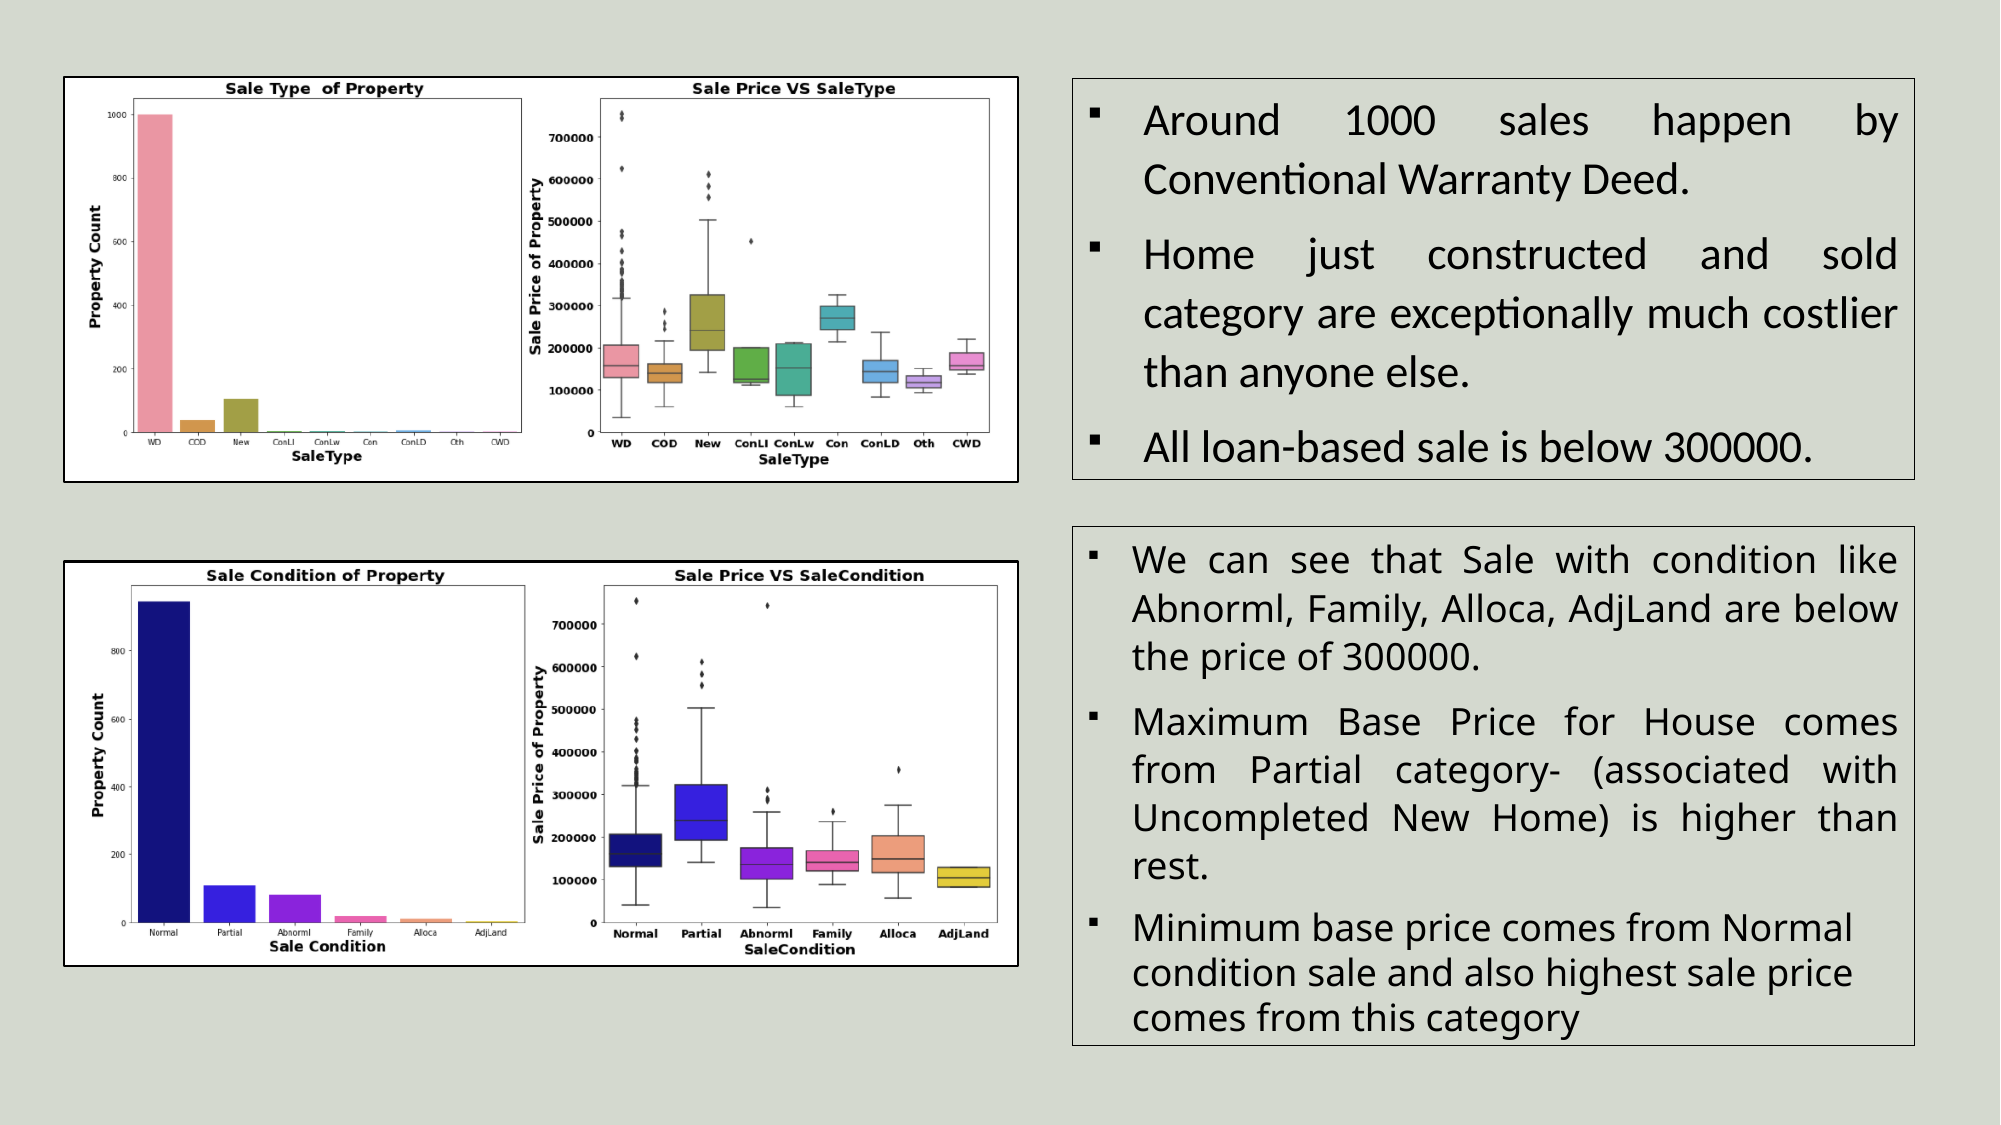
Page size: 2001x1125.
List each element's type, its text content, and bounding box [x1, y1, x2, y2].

picture [64, 561, 1018, 966]
text_box We can see that Sale with condition like Abnorml, Family, Alloca, AdjLand are below the price of 300000. Maximum Base Price for House comes from Partial category- (associated with Uncompleted New Home) is higher than rest. Minimum base price comes from Normal condition sale and also highest sale price comes from this category [1072, 526, 1915, 1046]
picture [64, 77, 1018, 482]
text_box Around 1000 sales happen by Conventional Warranty Deed. Home just constructed and sold category are exceptionally much costlier than anyone else. All loan-based sale is below 300000. [1072, 78, 1915, 480]
